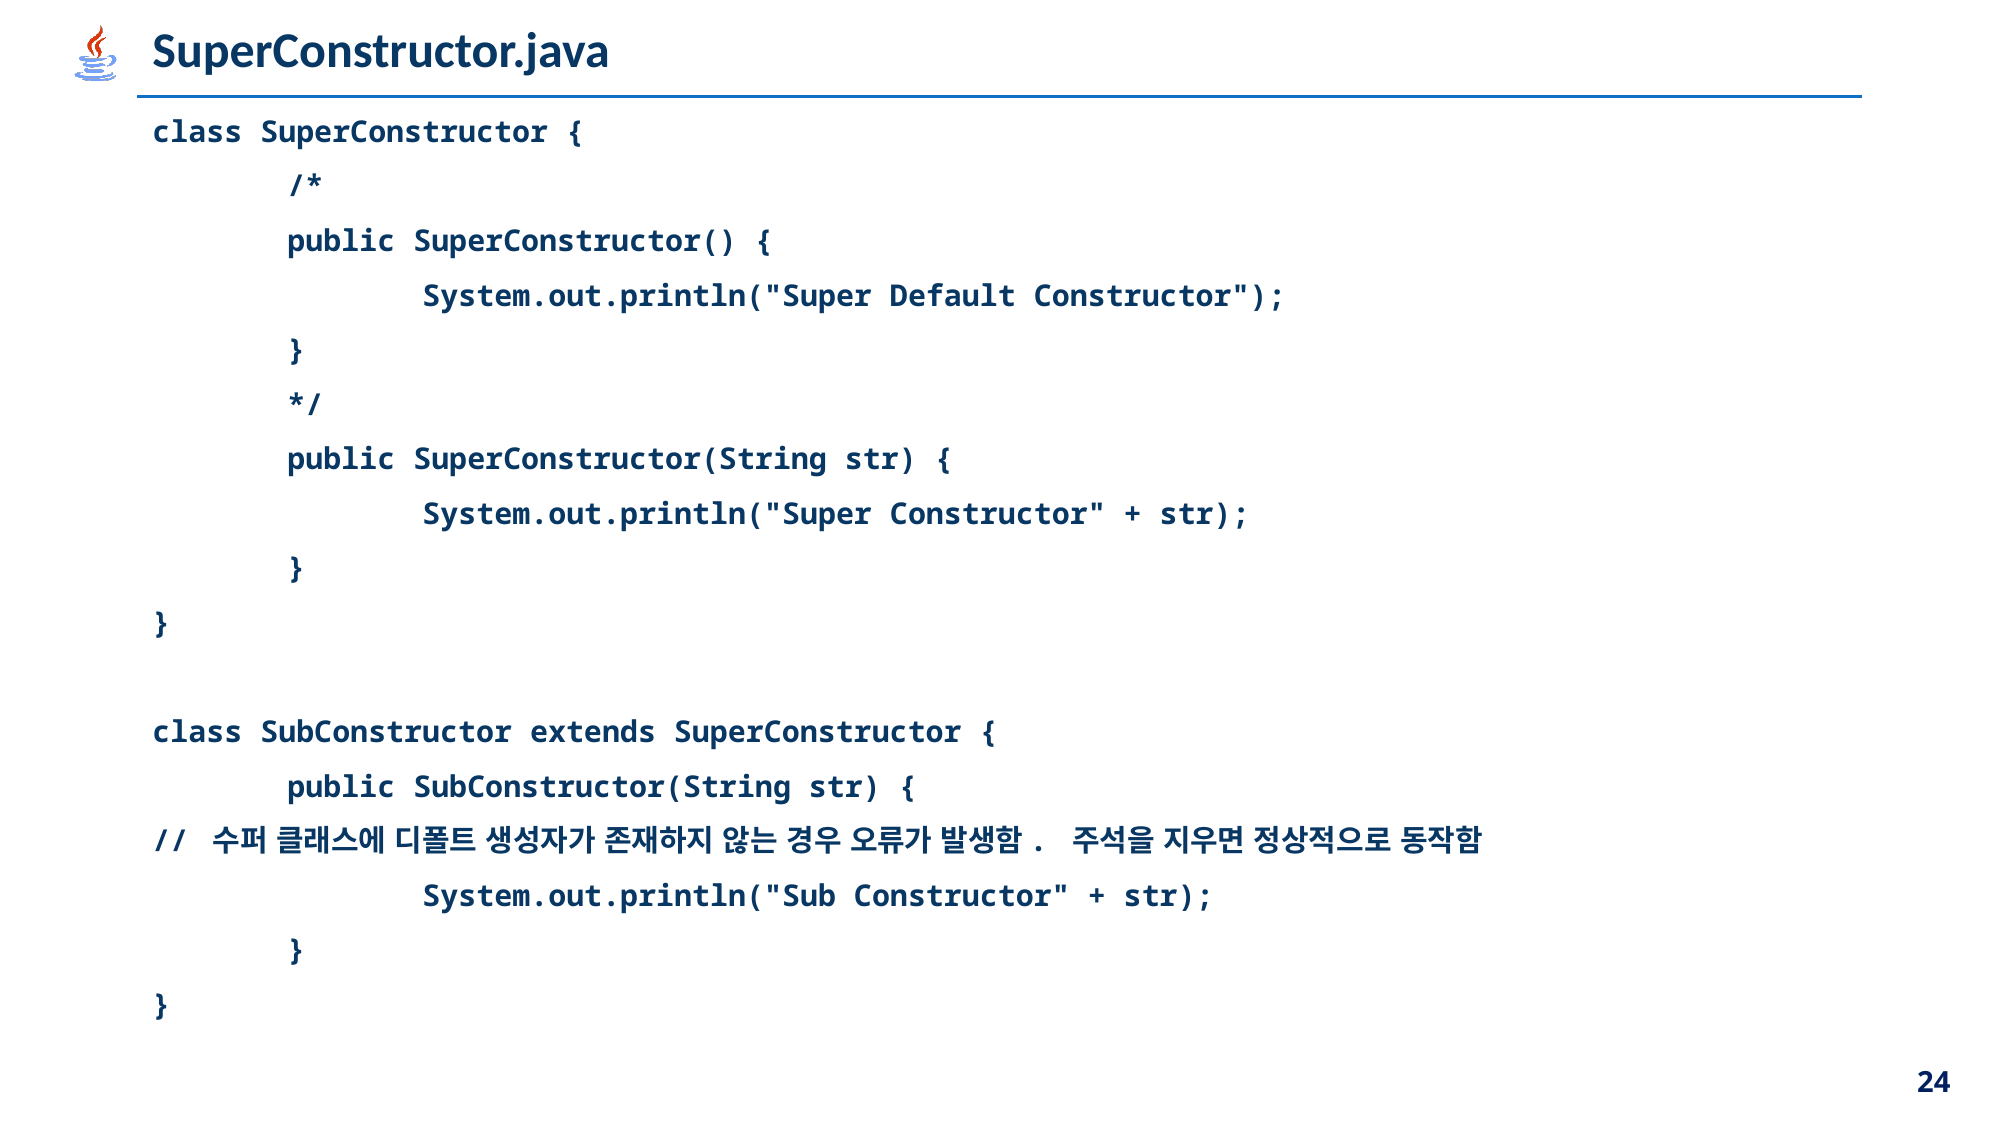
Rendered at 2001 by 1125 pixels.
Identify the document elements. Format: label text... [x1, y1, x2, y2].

picture [67, 25, 123, 81]
slide_number 24 [1862, 1053, 1966, 1114]
title SuperConstructor.java [137, 13, 1863, 89]
list class SuperConstructor { /* public SuperConstructor() { System.out.println("Super Default Constructor"); } */ public SuperConstructor(String str) { System.out.println("Super Constructor" + str); } } class SubConstructor extends SuperConstructor { public SubConstructor(String str) { // 수퍼 클래스에 디폴트 생성자가 존재하지 않는 경우 오류가 발생함. 주석을 지우면 정상적으로 동작함 System.out.println("Sub Constructor" + str); } } [137, 104, 1863, 1036]
